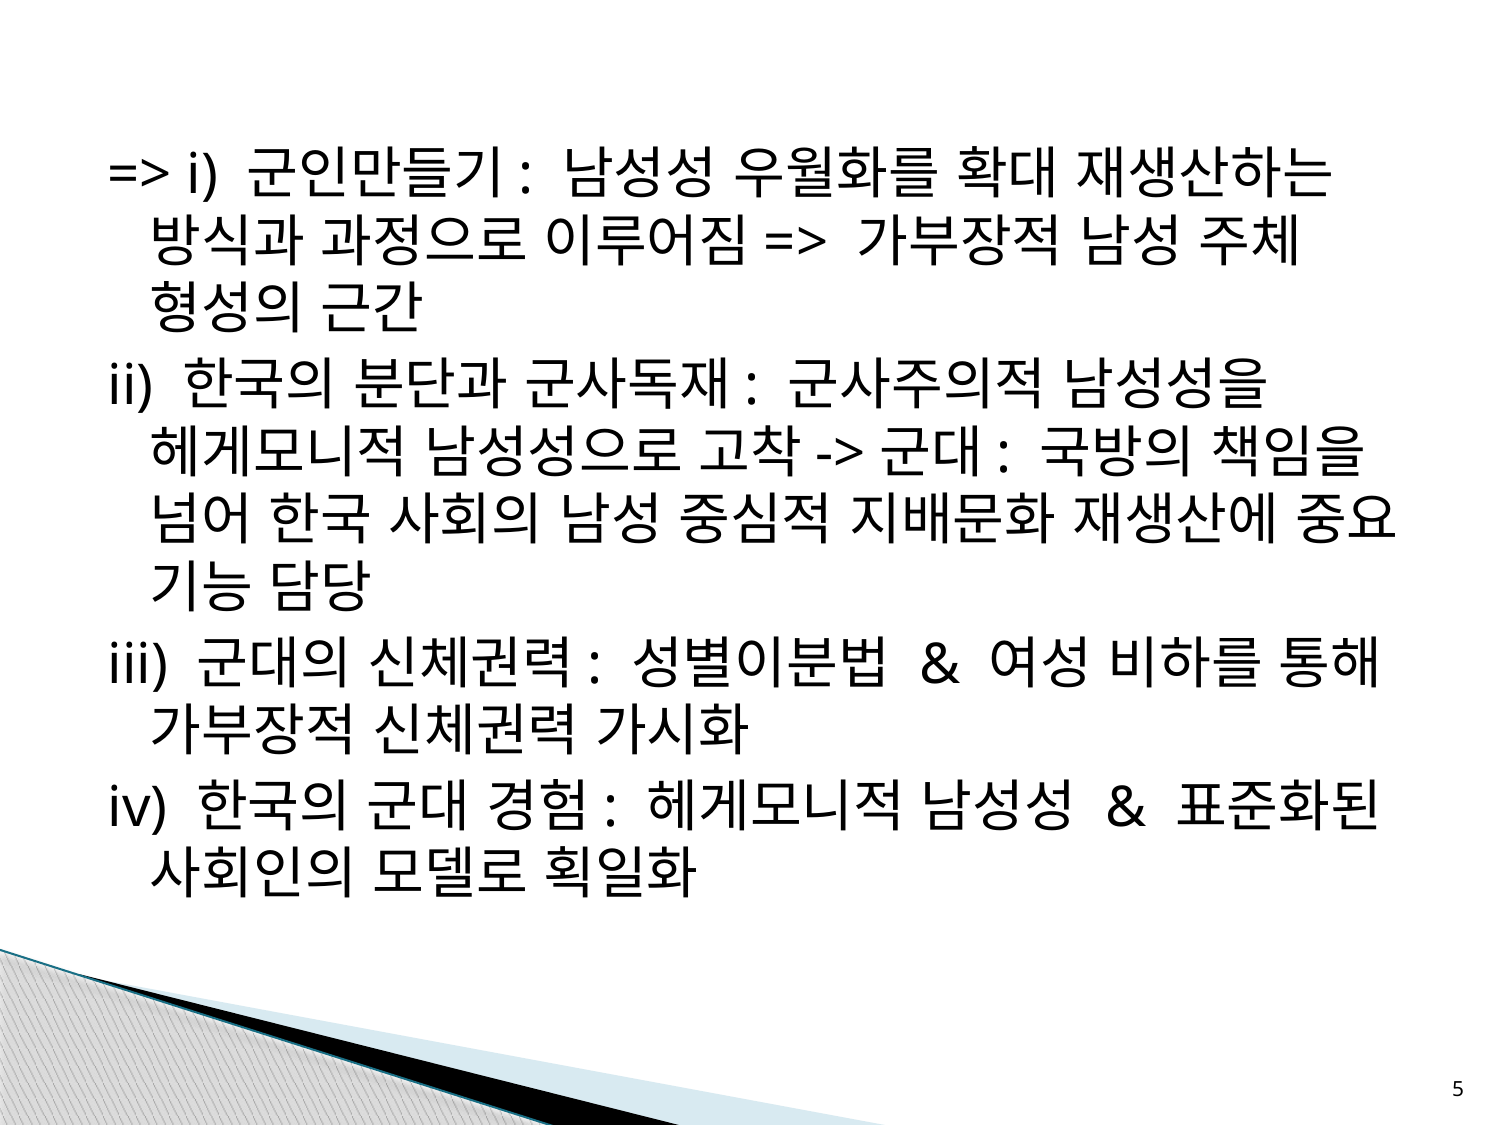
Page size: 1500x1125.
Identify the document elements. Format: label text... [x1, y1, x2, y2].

list => i) 군인만들기: 남성성 우월화를 확대 재생산하는 방식과 과정으로 이루어짐=> 가부장적 남성 주체 형성의 근간 ii) 한국의 분단과 군사독재: 군사주의적 남성성을 헤게모니적 남성성으로 고착->군대: 국방의 책임을 넘어 한국 사회의 남성 중심적 지배문화 재생산에 중요 기능 담당 iii) 군대의 신체권력: 성별이분법 & 여성 비하를 통해 가부장적 신체권력 가시화 iv) 한국의 군대 경험: 헤게모니적 남성성 & 표준화된 사회인의 모델로 획일화 [75, 54, 1425, 1024]
slide_number 5 [1418, 1051, 1479, 1112]
